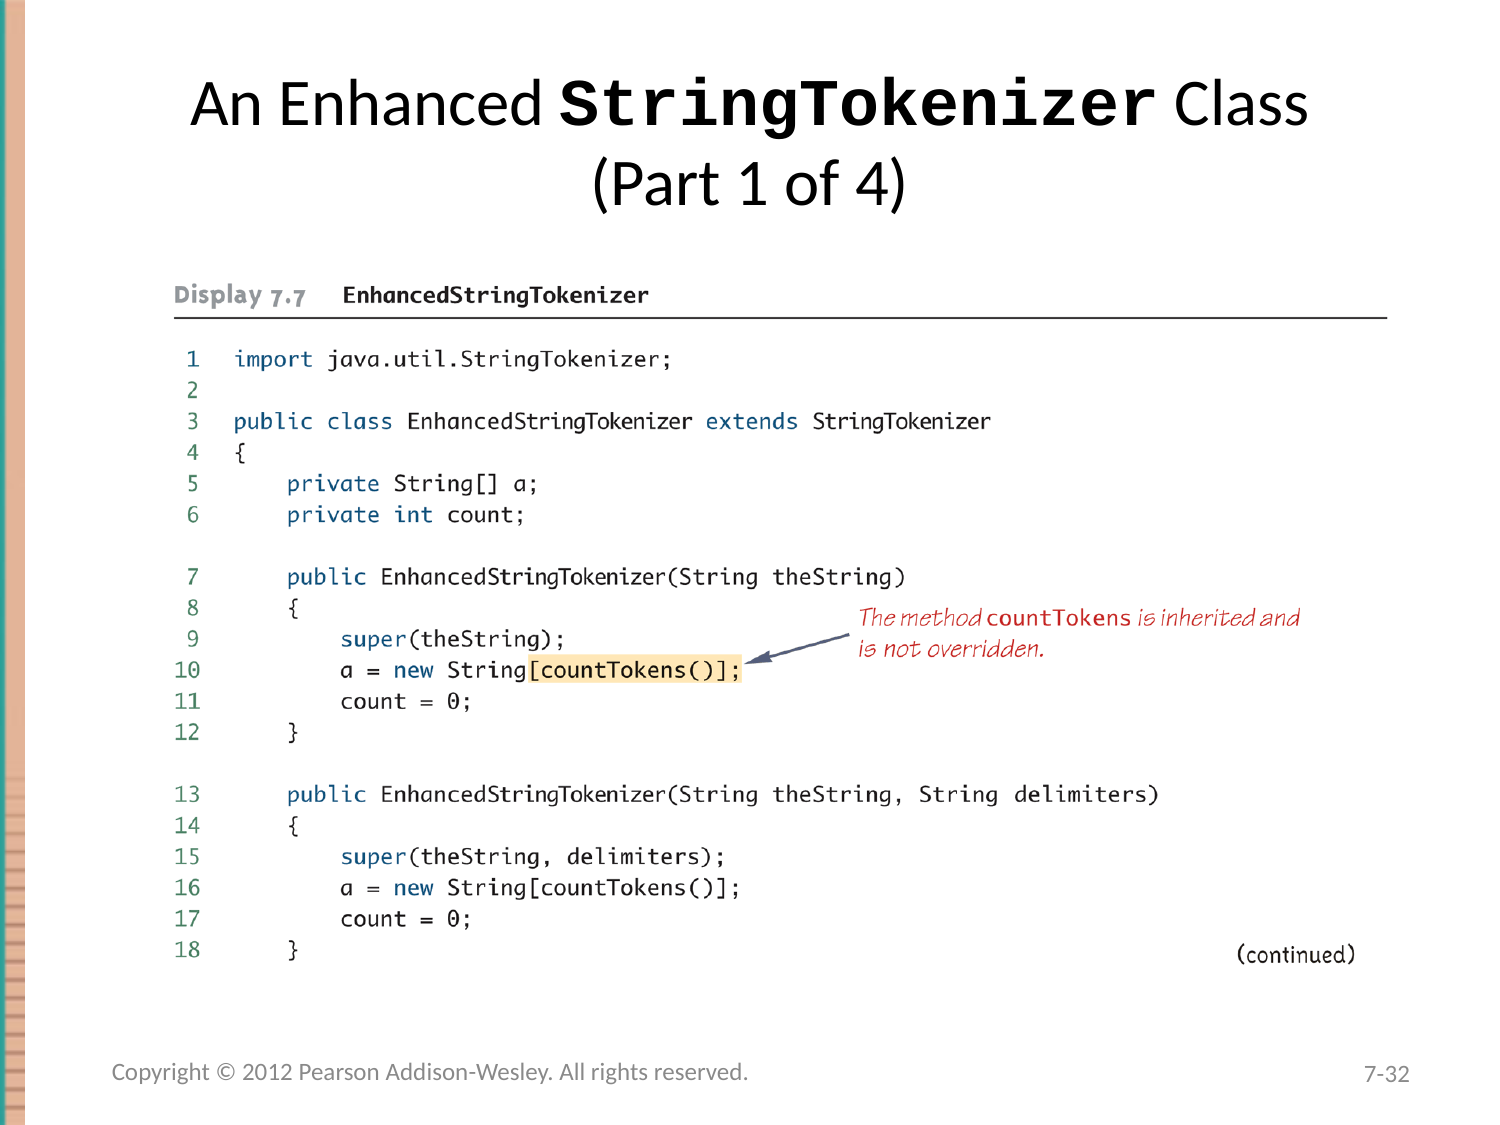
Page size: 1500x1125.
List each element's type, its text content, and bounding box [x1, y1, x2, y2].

picture [0, 0, 25, 1125]
footer Copyright © 2012 Pearson Addison-Wesley. All rights reserved. [75, 1040, 788, 1100]
title An Enhanced StringTokenizer Class (Part 1 of 4) [74, 44, 1426, 233]
picture [141, 265, 1418, 983]
slide_number 7-32 [1074, 1042, 1425, 1103]
